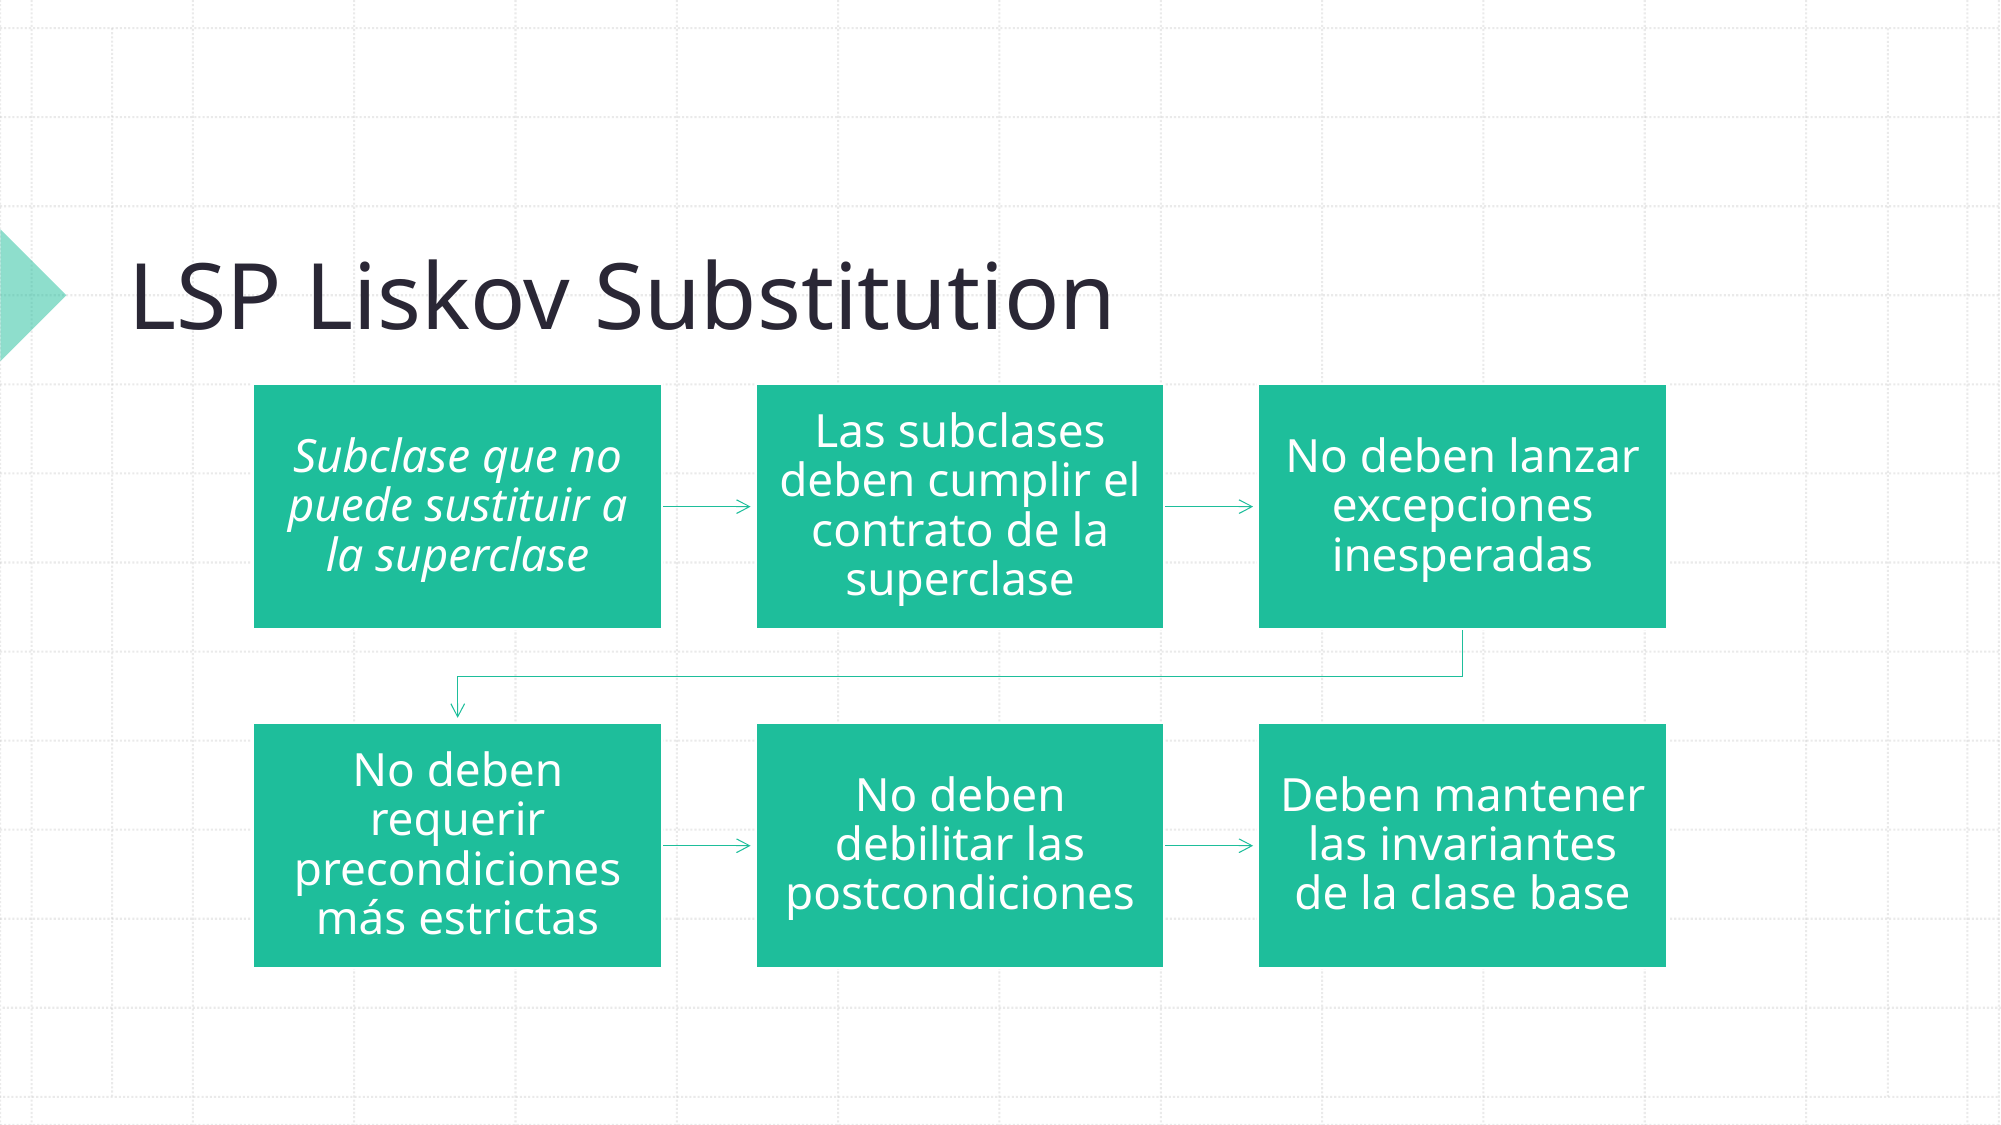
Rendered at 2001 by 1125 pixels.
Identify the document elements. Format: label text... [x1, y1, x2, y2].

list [113, 383, 1808, 969]
title LSP Liskov Substitution [113, 119, 1808, 356]
